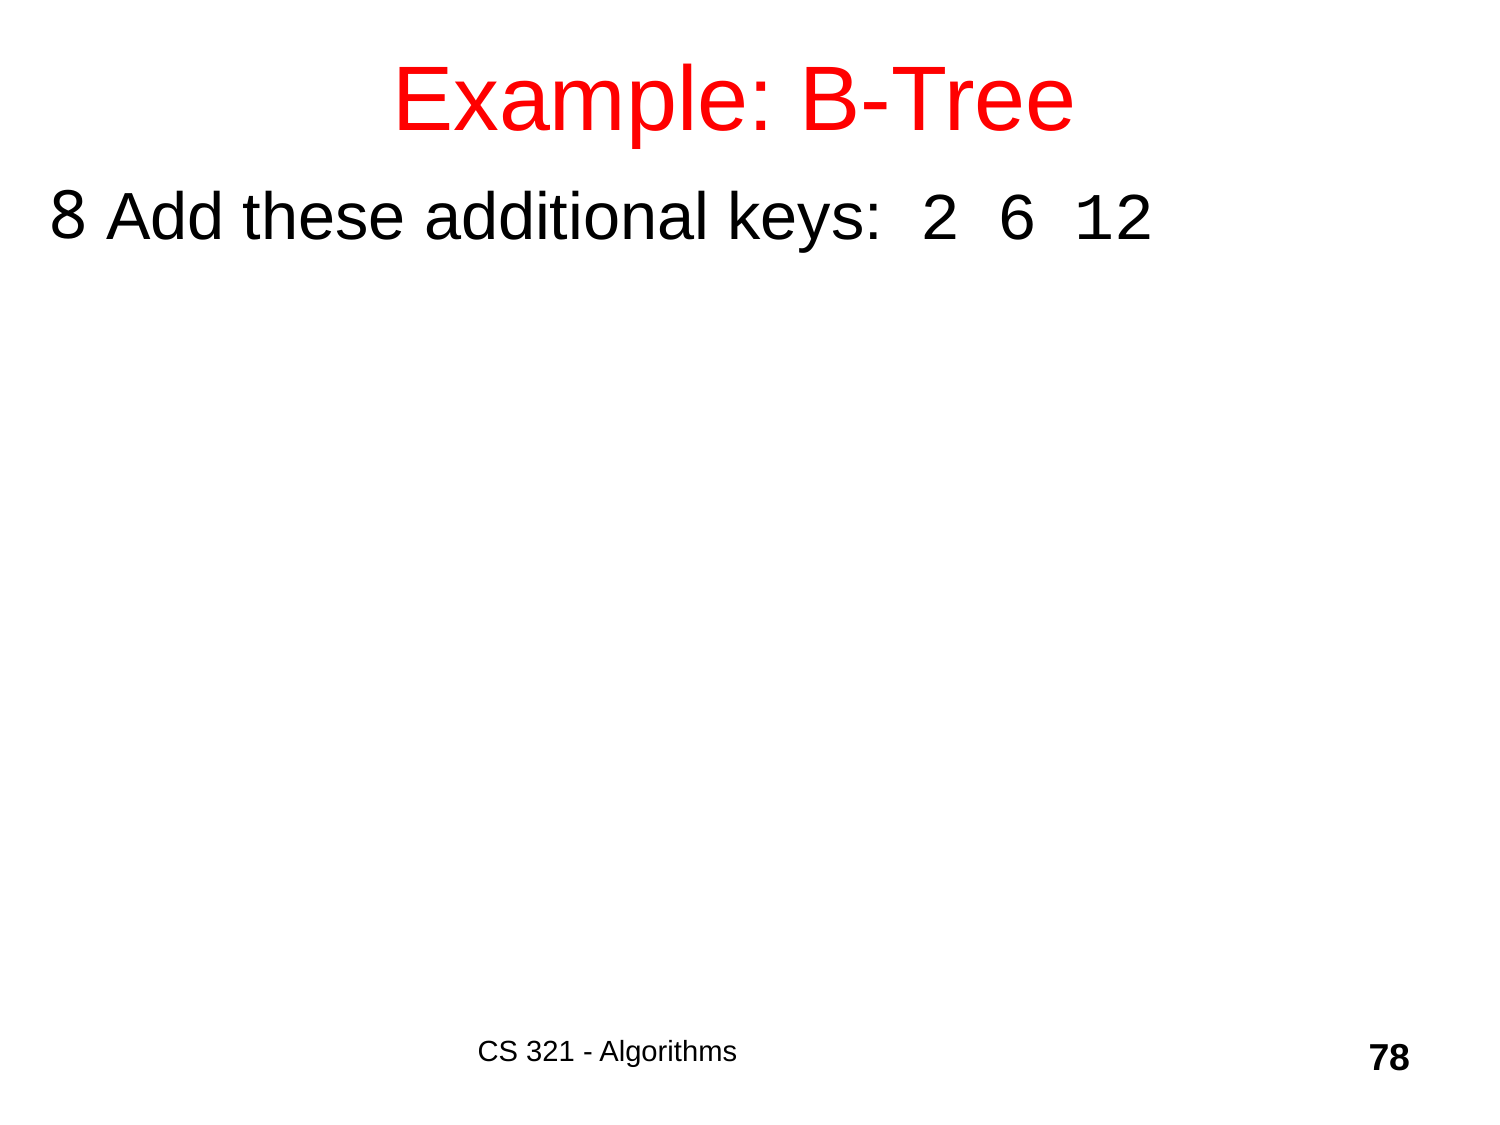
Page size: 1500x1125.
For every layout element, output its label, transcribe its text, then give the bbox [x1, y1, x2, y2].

footer CS 321 - Algorithms [462, 1024, 1038, 1101]
title Example: B-Tree [34, 0, 1435, 165]
list Add these additional keys: 2 6 12 [34, 165, 1460, 263]
slide_number 78 [1112, 1024, 1426, 1101]
